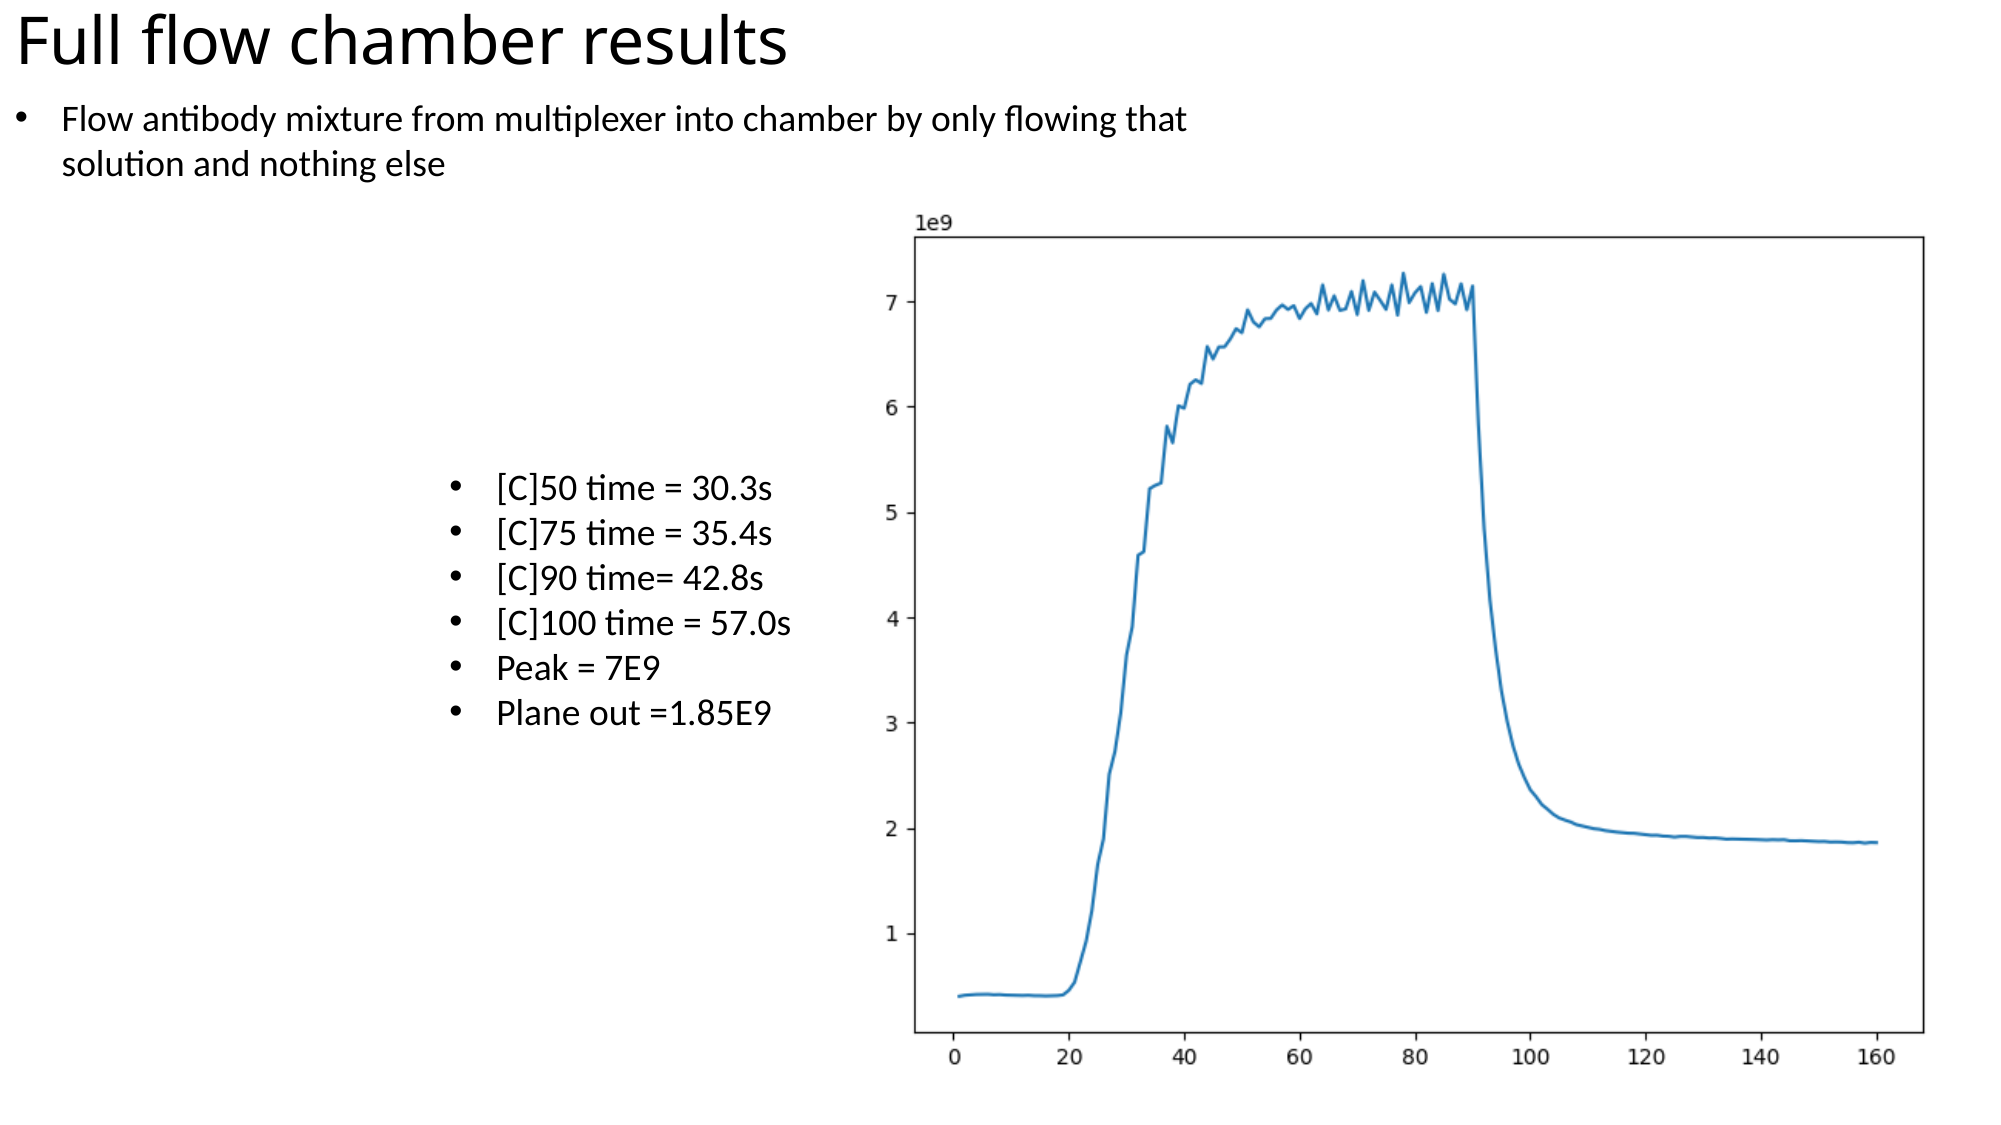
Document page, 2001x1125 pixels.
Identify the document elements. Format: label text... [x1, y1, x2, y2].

title Full flow chamber results [0, 0, 1725, 87]
text_box Flow antibody mixture from multiplexer into chamber by only flowing that solution and nothing else [0, 86, 1216, 191]
text_box [C]50 time = 30.3s [C]75 time = 35.4s [C]90 time= 42.8s [C]100 time = 57.0s Peak = 7E9 Plane out =1.85E9 [434, 455, 807, 786]
picture [862, 192, 1937, 1097]
